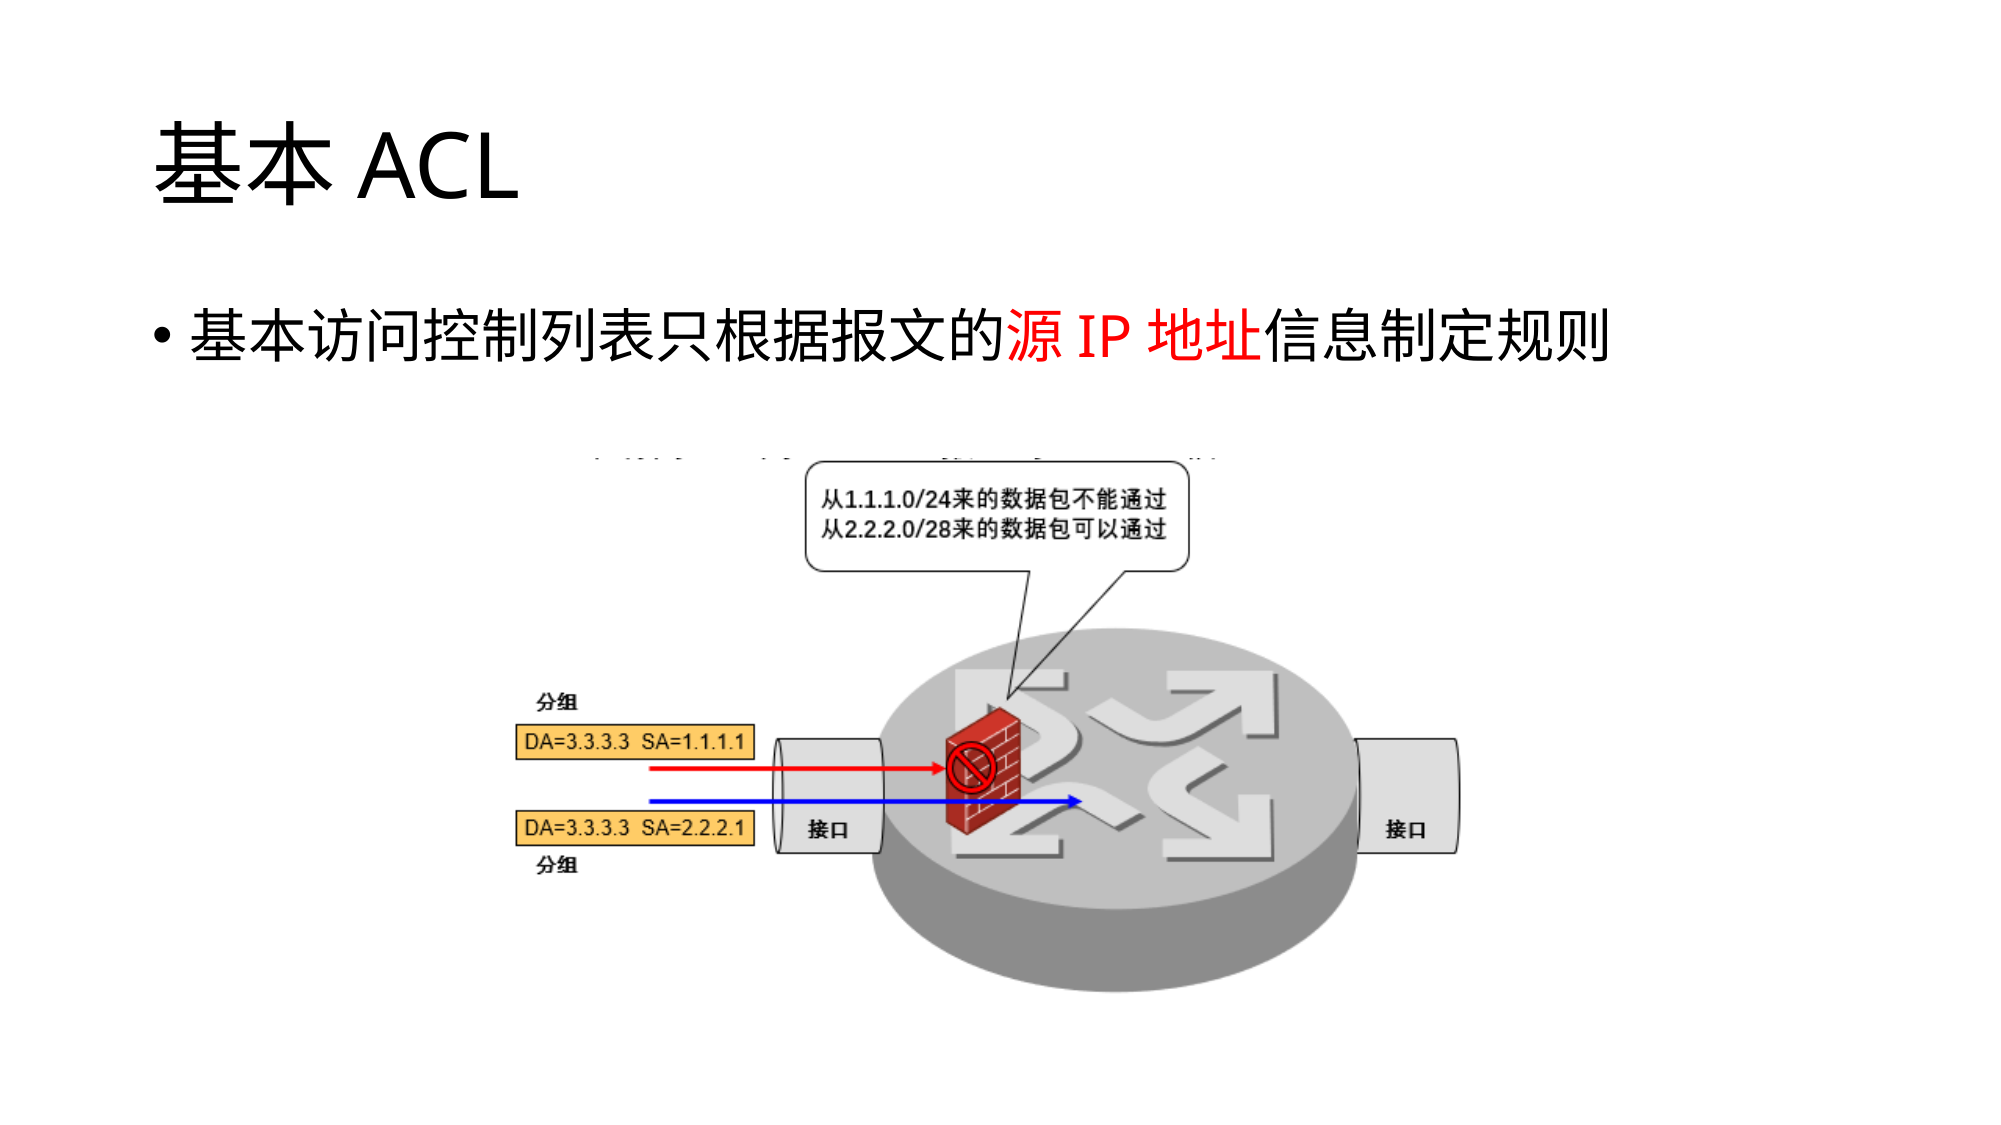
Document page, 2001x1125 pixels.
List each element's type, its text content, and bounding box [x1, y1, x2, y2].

title 基本ACL [137, 59, 1863, 278]
list 基本访问控制列表只根据报文的源IP地址信息制定规则 [137, 299, 1863, 1014]
picture [483, 458, 1517, 1014]
